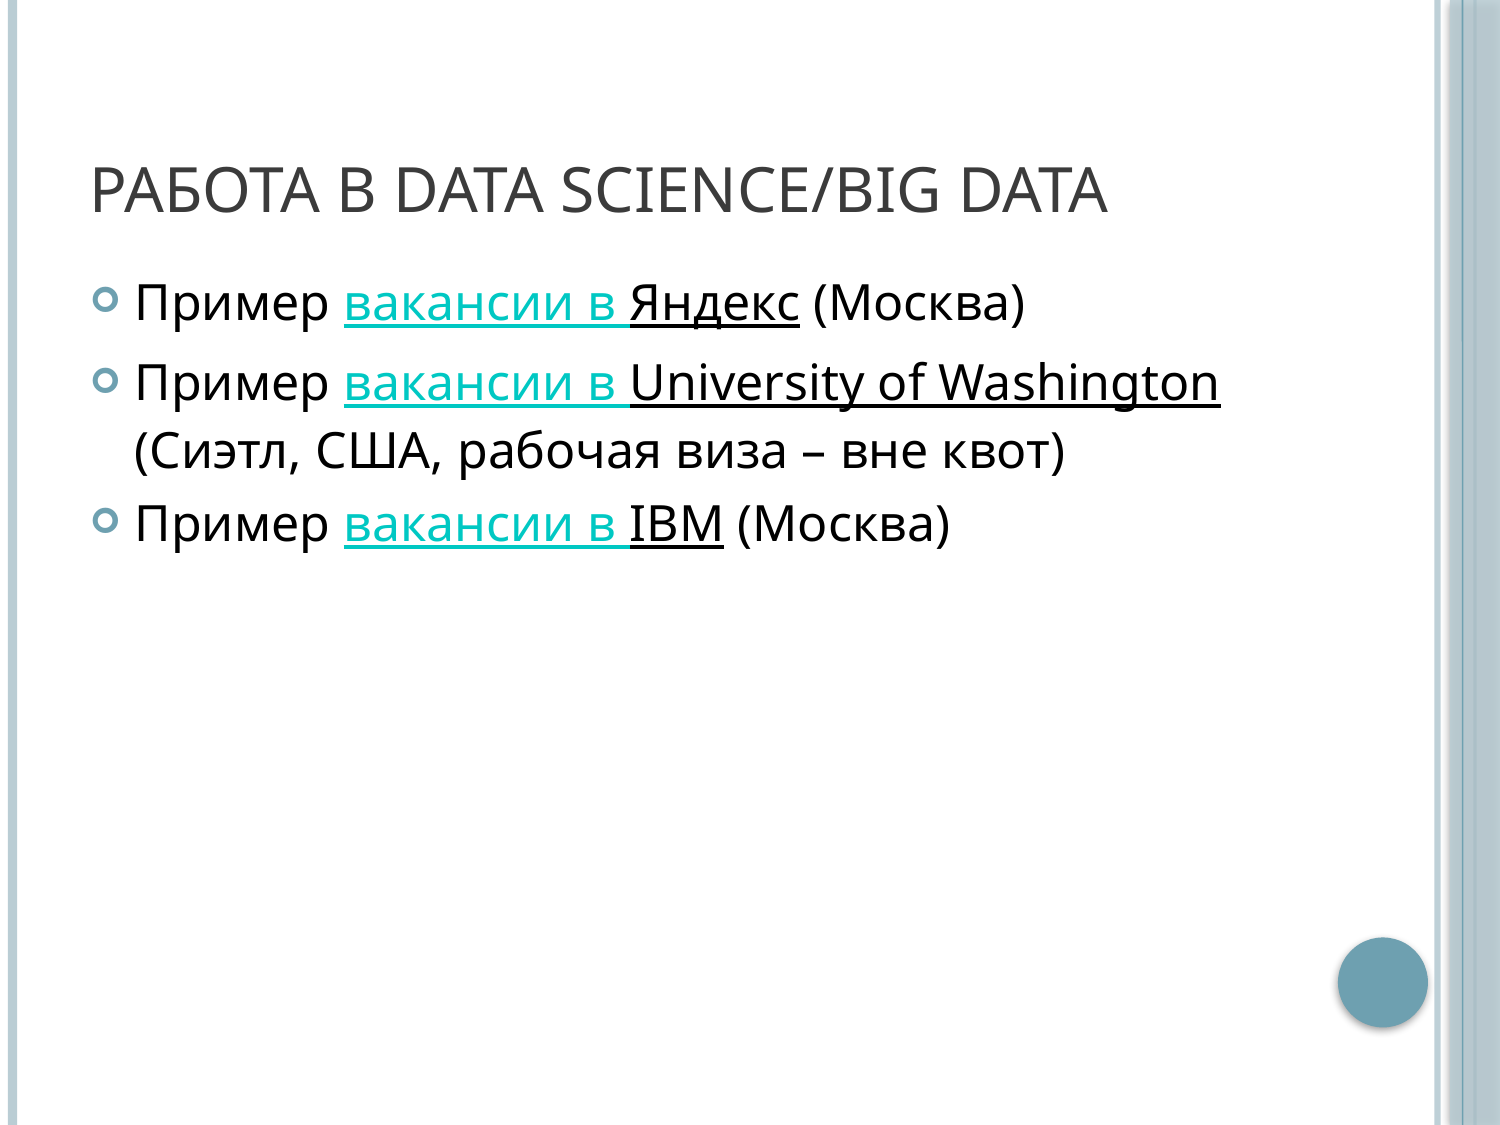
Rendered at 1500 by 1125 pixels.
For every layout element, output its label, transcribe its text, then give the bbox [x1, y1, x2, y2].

title Работа в Data Science/Big Data [75, 45, 1300, 233]
list Пример вакансии в Яндекс (Москва) Пример вакансии в University of Washington (Сиэтл, США, рабочая виза – вне квот) Пример вакансии в IBM (Москва) [75, 262, 1300, 1062]
